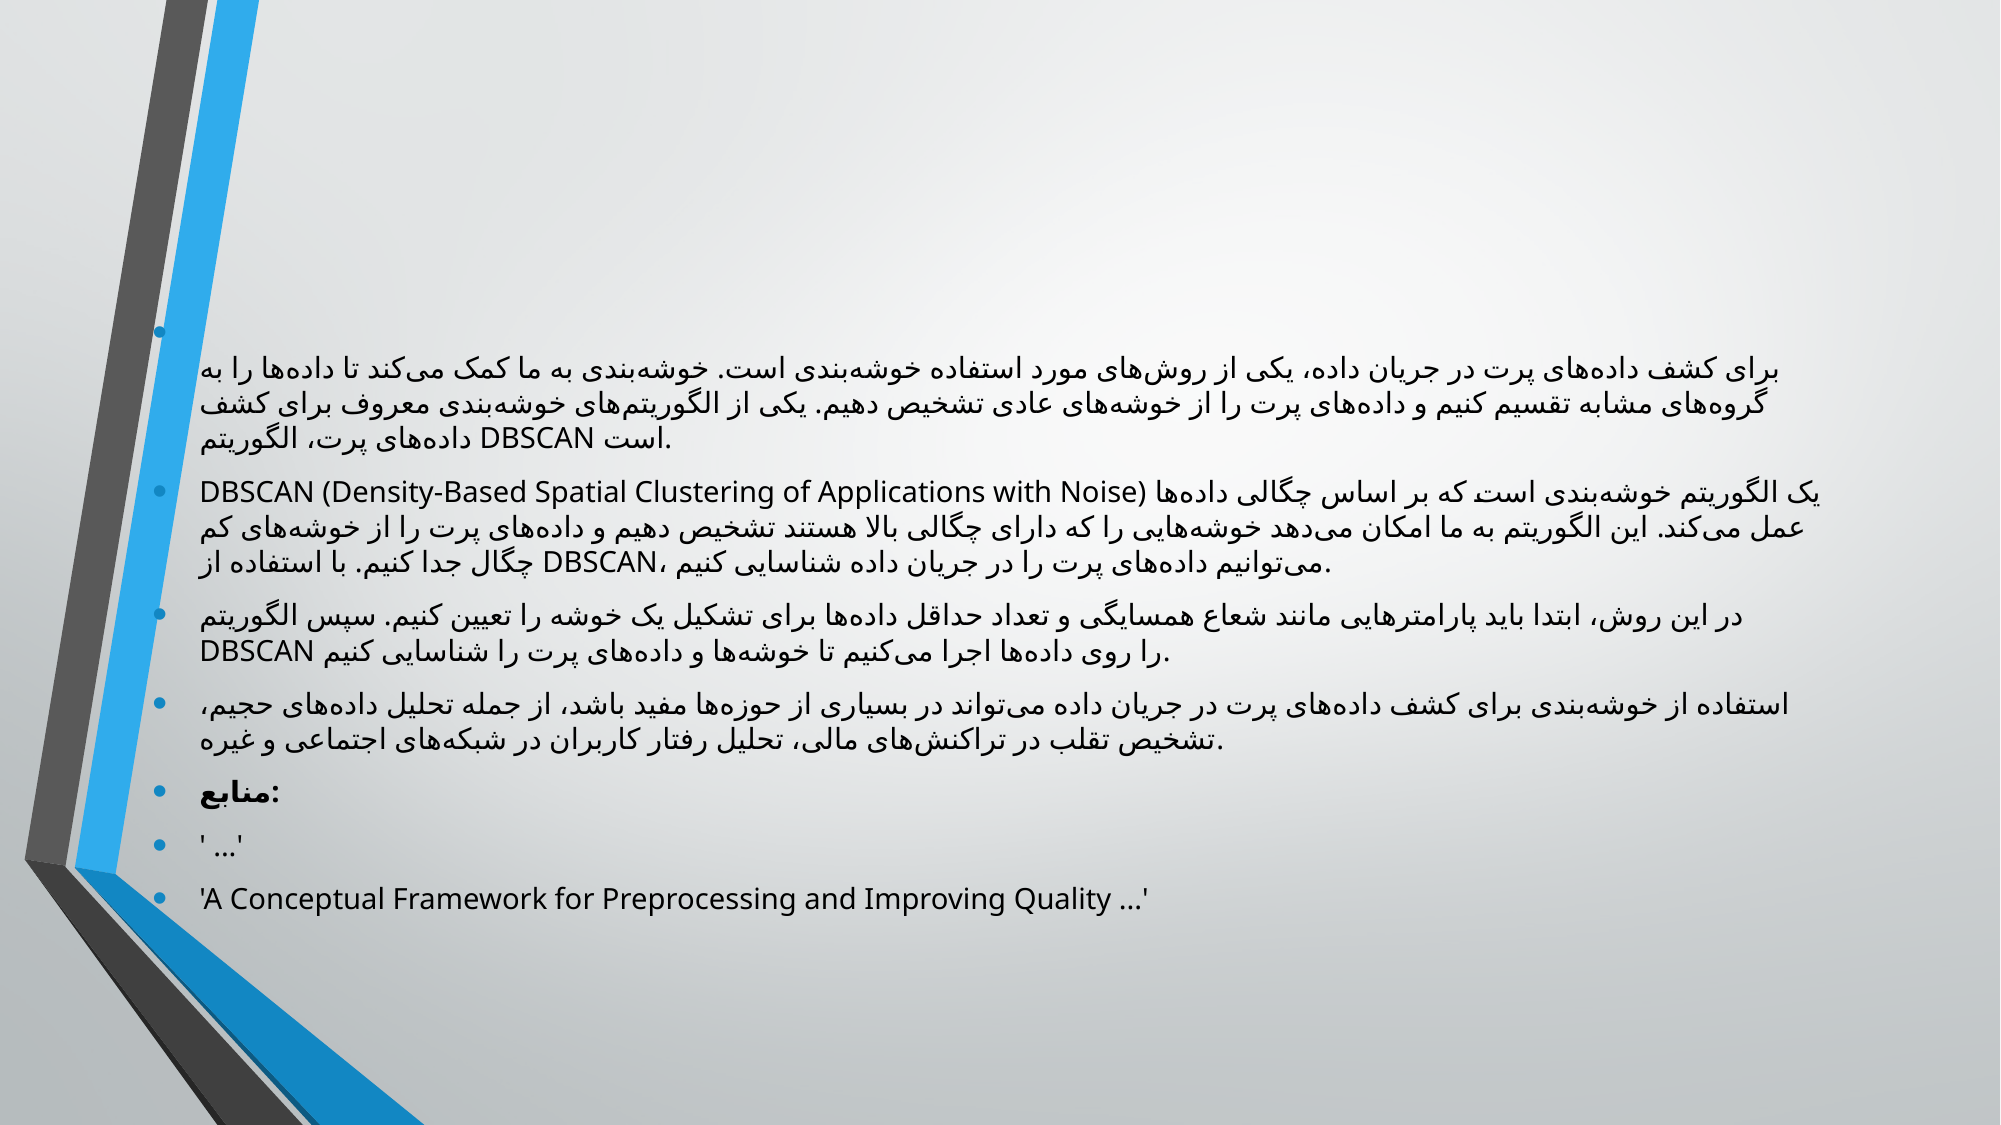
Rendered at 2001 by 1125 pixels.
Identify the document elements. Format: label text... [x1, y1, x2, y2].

list برای کشف داده‌های پرت در جریان داده، یکی از روش‌های مورد استفاده خوشه‌بندی است. خوشه‌بندی به ما کمک می‌کند تا داده‌ها را به گروه‌های مشابه تقسیم کنیم و داده‌های پرت را از خوشه‌های عادی تشخیص دهیم. یکی از الگوریتم‌های خوشه‌بندی معروف برای کشف داده‌های پرت، الگوریتم DBSCAN است. DBSCAN (Density-Based Spatial Clustering of Applications with Noise) یک الگوریتم خوشه‌بندی است که بر اساس چگالی داده‌ها عمل می‌کند. این الگوریتم به ما امکان می‌دهد خوشه‌هایی را که دارای چگالی بالا هستند تشخیص دهیم و داده‌های پرت را از خوشه‌های کم چگال جدا کنیم. با استفاده از DBSCAN، می‌توانیم داده‌های پرت را در جریان داده شناسایی کنیم. در این روش، ابتدا باید پارامترهایی مانند شعاع همسایگی و تعداد حداقل داده‌ها برای تشکیل یک خوشه را تعیین کنیم. سپس الگوریتم DBSCAN را روی داده‌ها اجرا می‌کنیم تا خوشه‌ها و داده‌های پرت را شناسایی کنیم. استفاده از خوشه‌بندی برای کشف داده‌های پرت در جریان داده می‌تواند در بسیاری از حوزه‌ها مفید باشد، از جمله تحلیل داده‌های حجیم، تشخیص تقلب در تراکنش‌های مالی، تحلیل رفتار کاربران در شبکه‌های اجتماعی و غیره. منابع: ' ...' 'A Conceptual Framework for Preprocessing and Improving Quality ...' [137, 299, 1863, 931]
